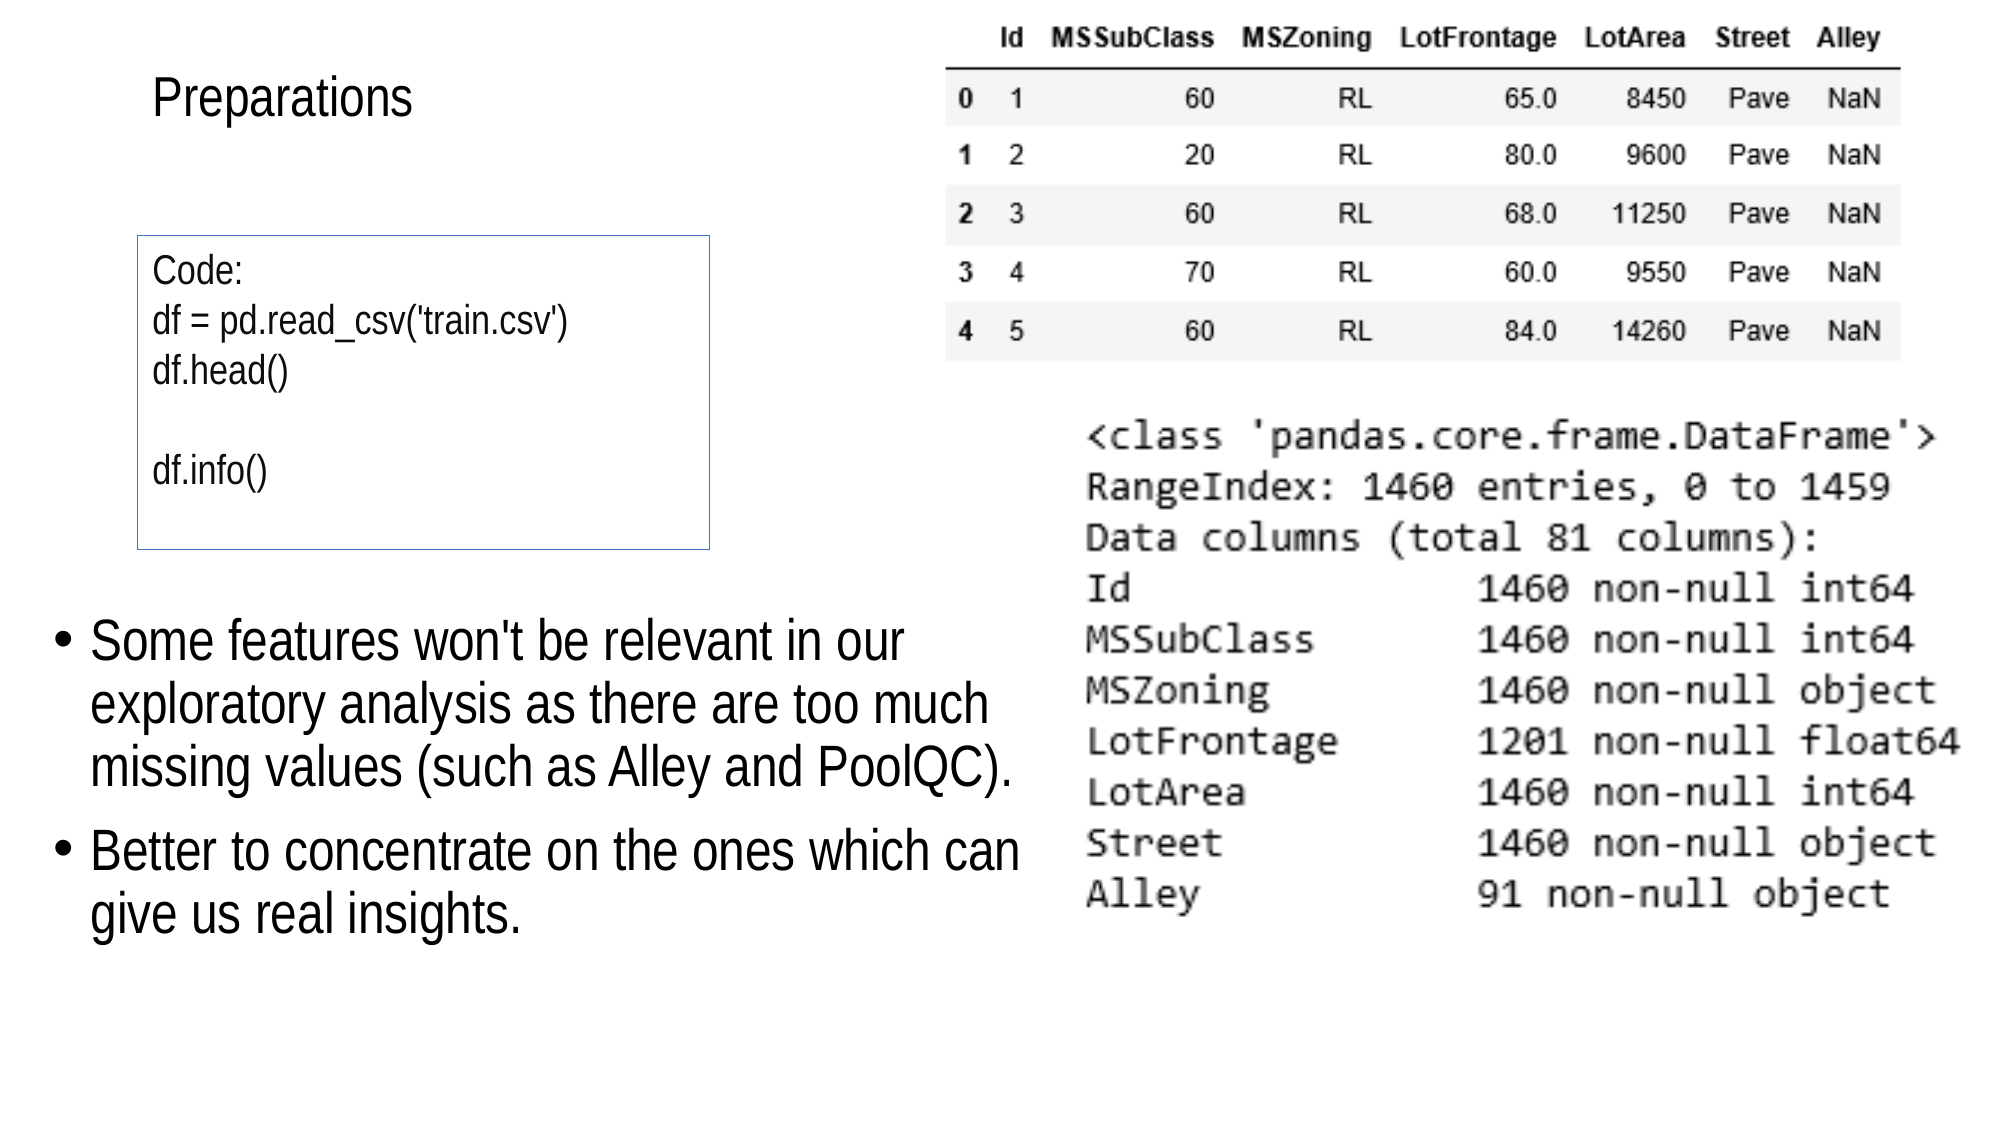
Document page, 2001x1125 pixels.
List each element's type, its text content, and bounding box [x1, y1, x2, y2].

picture [926, 7, 1901, 366]
picture [1079, 417, 2000, 929]
text_box Code: df = pd.read_csv('train.csv') df.head() df.info() [137, 235, 710, 550]
title Preparations [137, 59, 926, 204]
list Some features won't be relevant in our exploratory analysis as there are too much missing values (such as Alley and PoolQC). Better to concentrate on the ones which can give us real insights. [38, 603, 1050, 1024]
